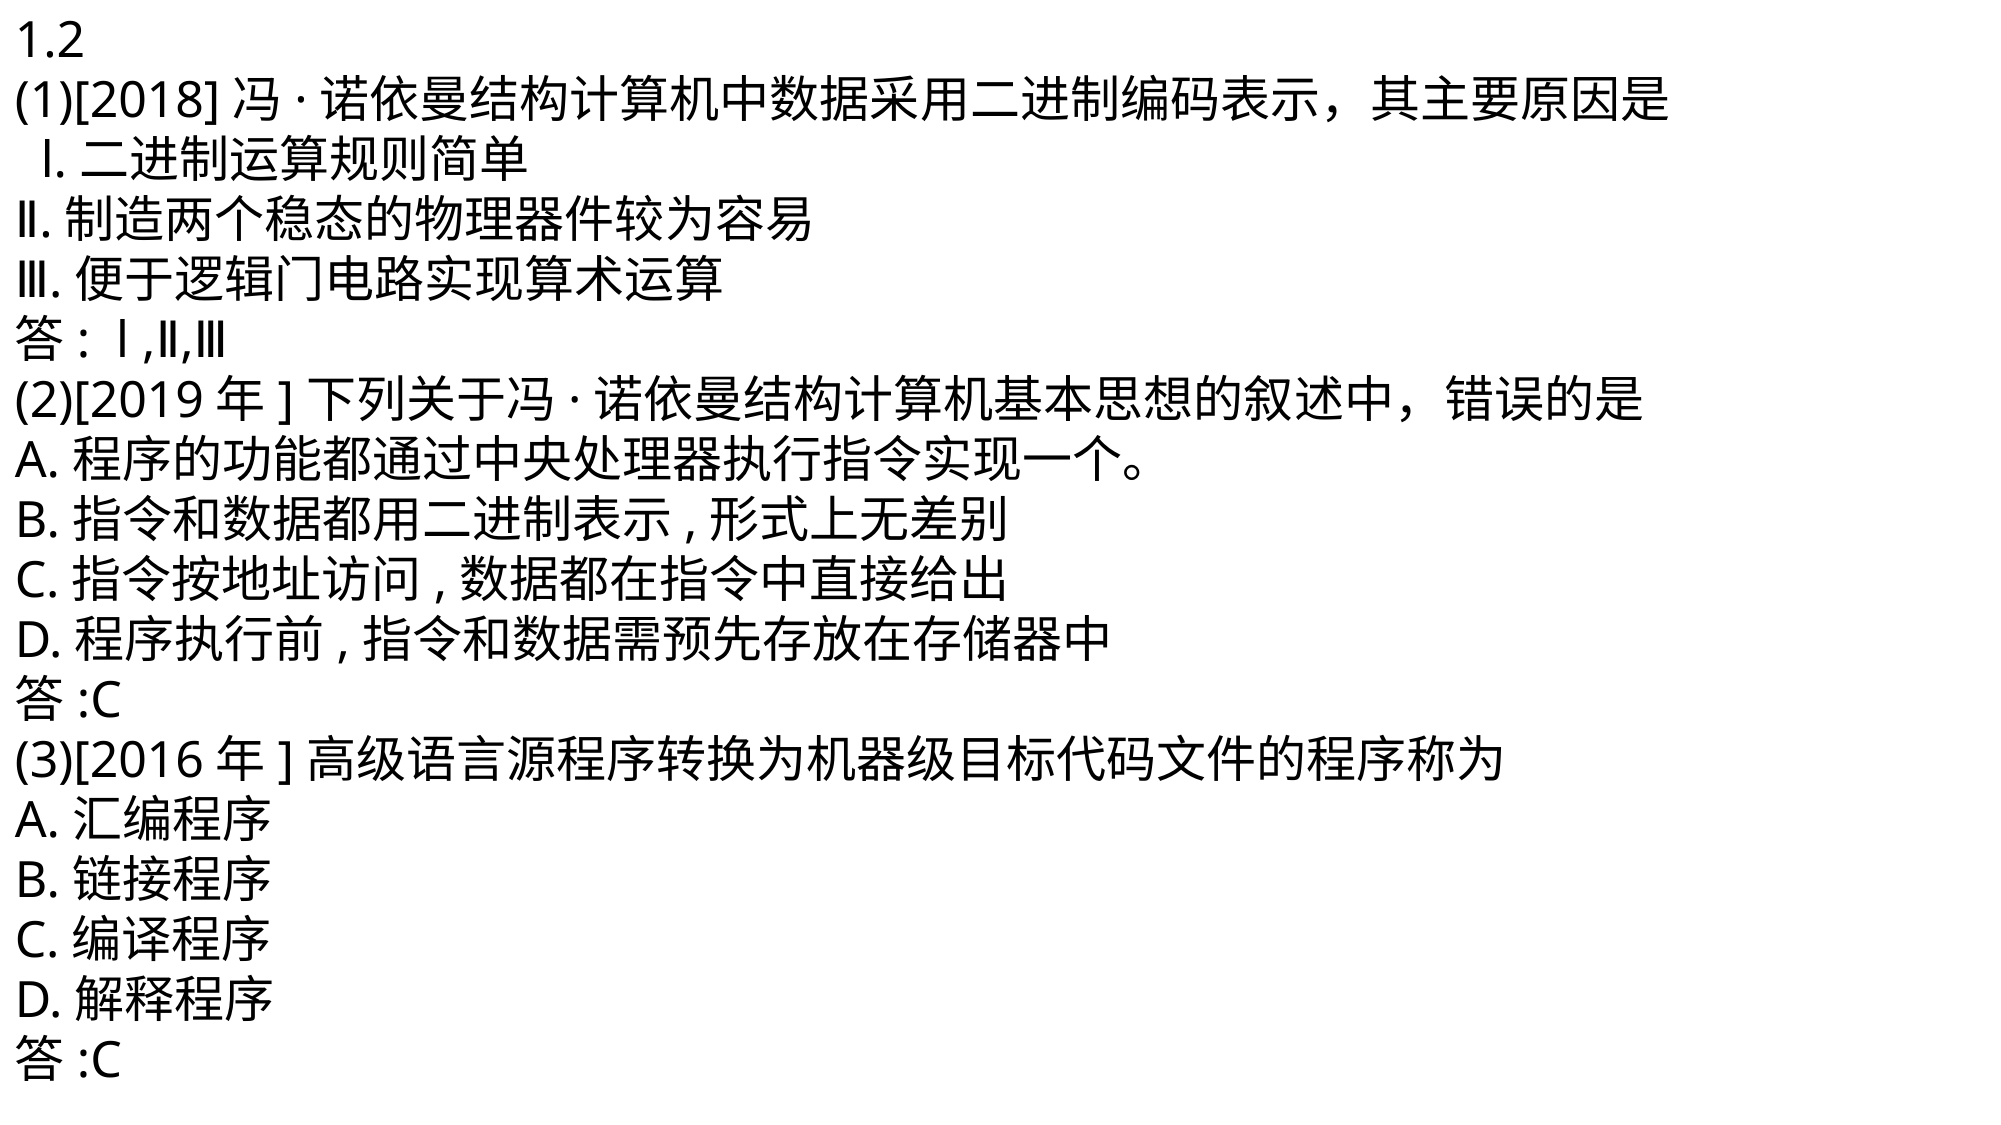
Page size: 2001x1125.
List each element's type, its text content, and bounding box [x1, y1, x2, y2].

text_box 1.2 (1)[2018]冯·诺依曼结构计算机中数据采用二进制编码表示，其主要原因是 l.二进制运算规则简单 Ⅱ.制造两个稳态的物理器件较为容易 Ⅲ.便于逻辑门电路实现算术运算 答: l ,Ⅱ,Ⅲ (2)[2019年]下列关于冯·诺依曼结构计算机基本思想的叙述中，错误的是 A.程序的功能都通过中央处理器执行指令实现一个。 B.指令和数据都用二进制表示,形式上无差别 C.指令按地址访问,数据都在指令中直接给出 D.程序执行前,指令和数据需预先存放在存储器中 答:C (3)[2016年]高级语言源程序转换为机器级目标代码文件的程序称为 A.汇编程序 B.链接程序 C.编译程序 D.解释程序 答:C [0, 0, 1941, 1095]
